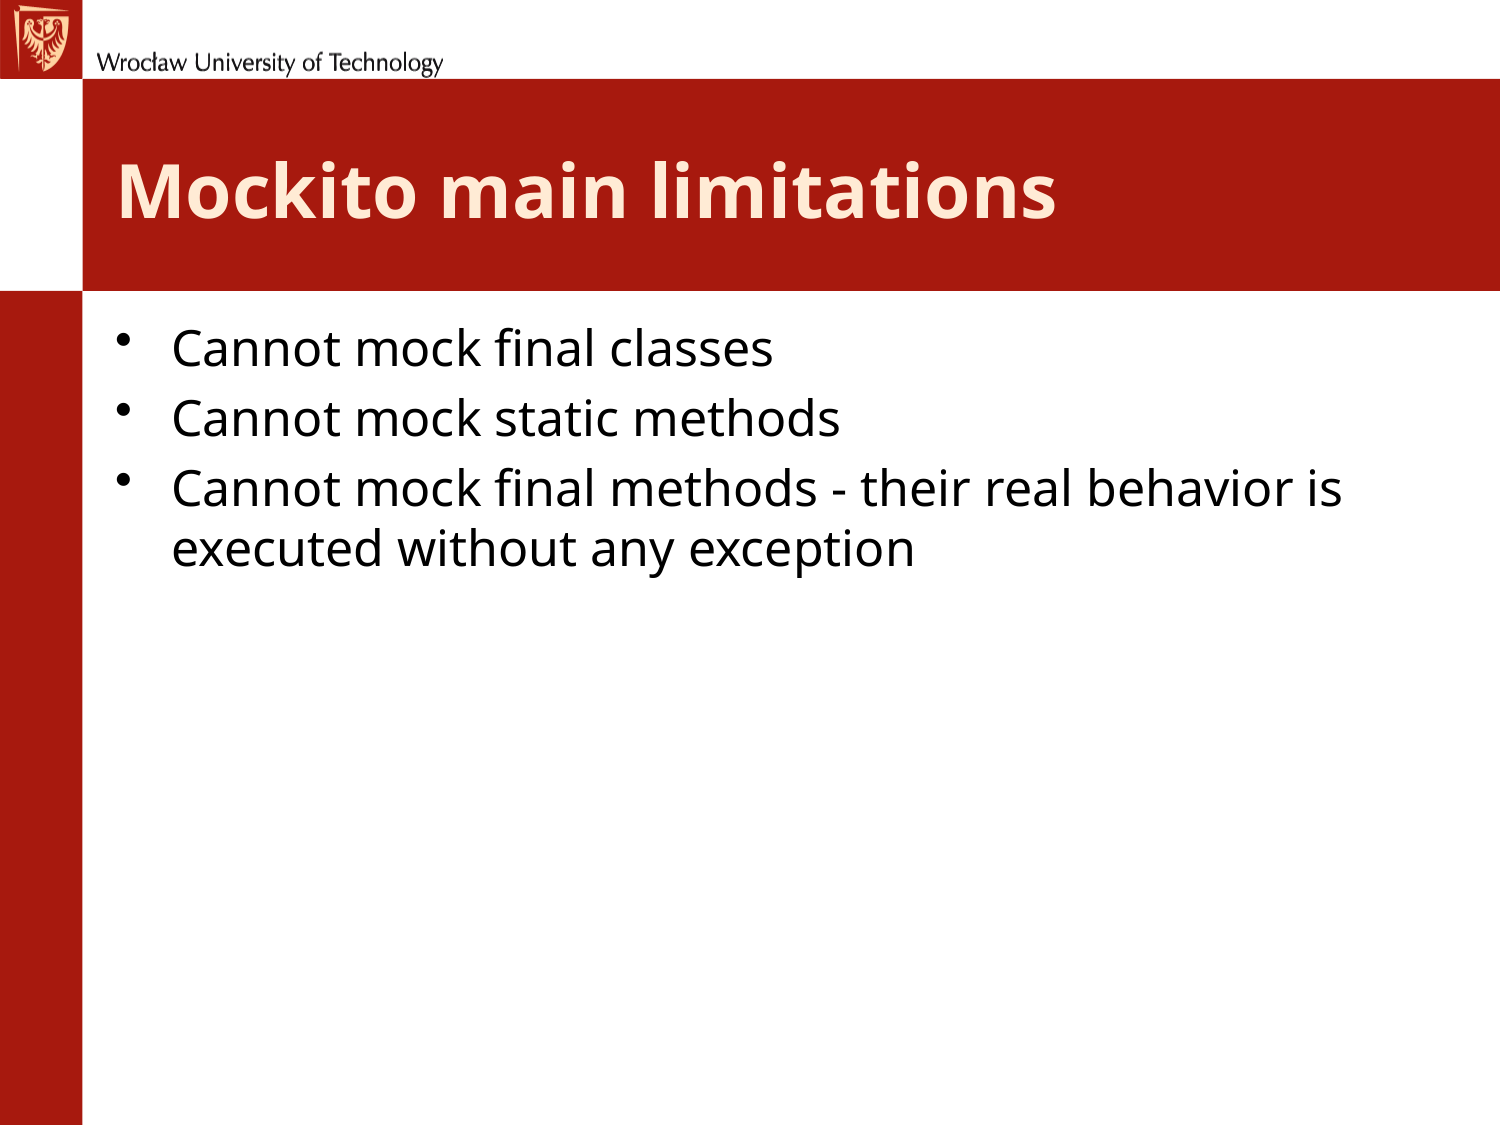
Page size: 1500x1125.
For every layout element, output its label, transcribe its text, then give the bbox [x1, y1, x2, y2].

list Cannot mock final classes Cannot mock static methods Cannot mock final methods - their real behavior is executed without any exception [100, 308, 1483, 1106]
title Mockito main limitations [100, 103, 1483, 274]
picture [0, 0, 443, 79]
